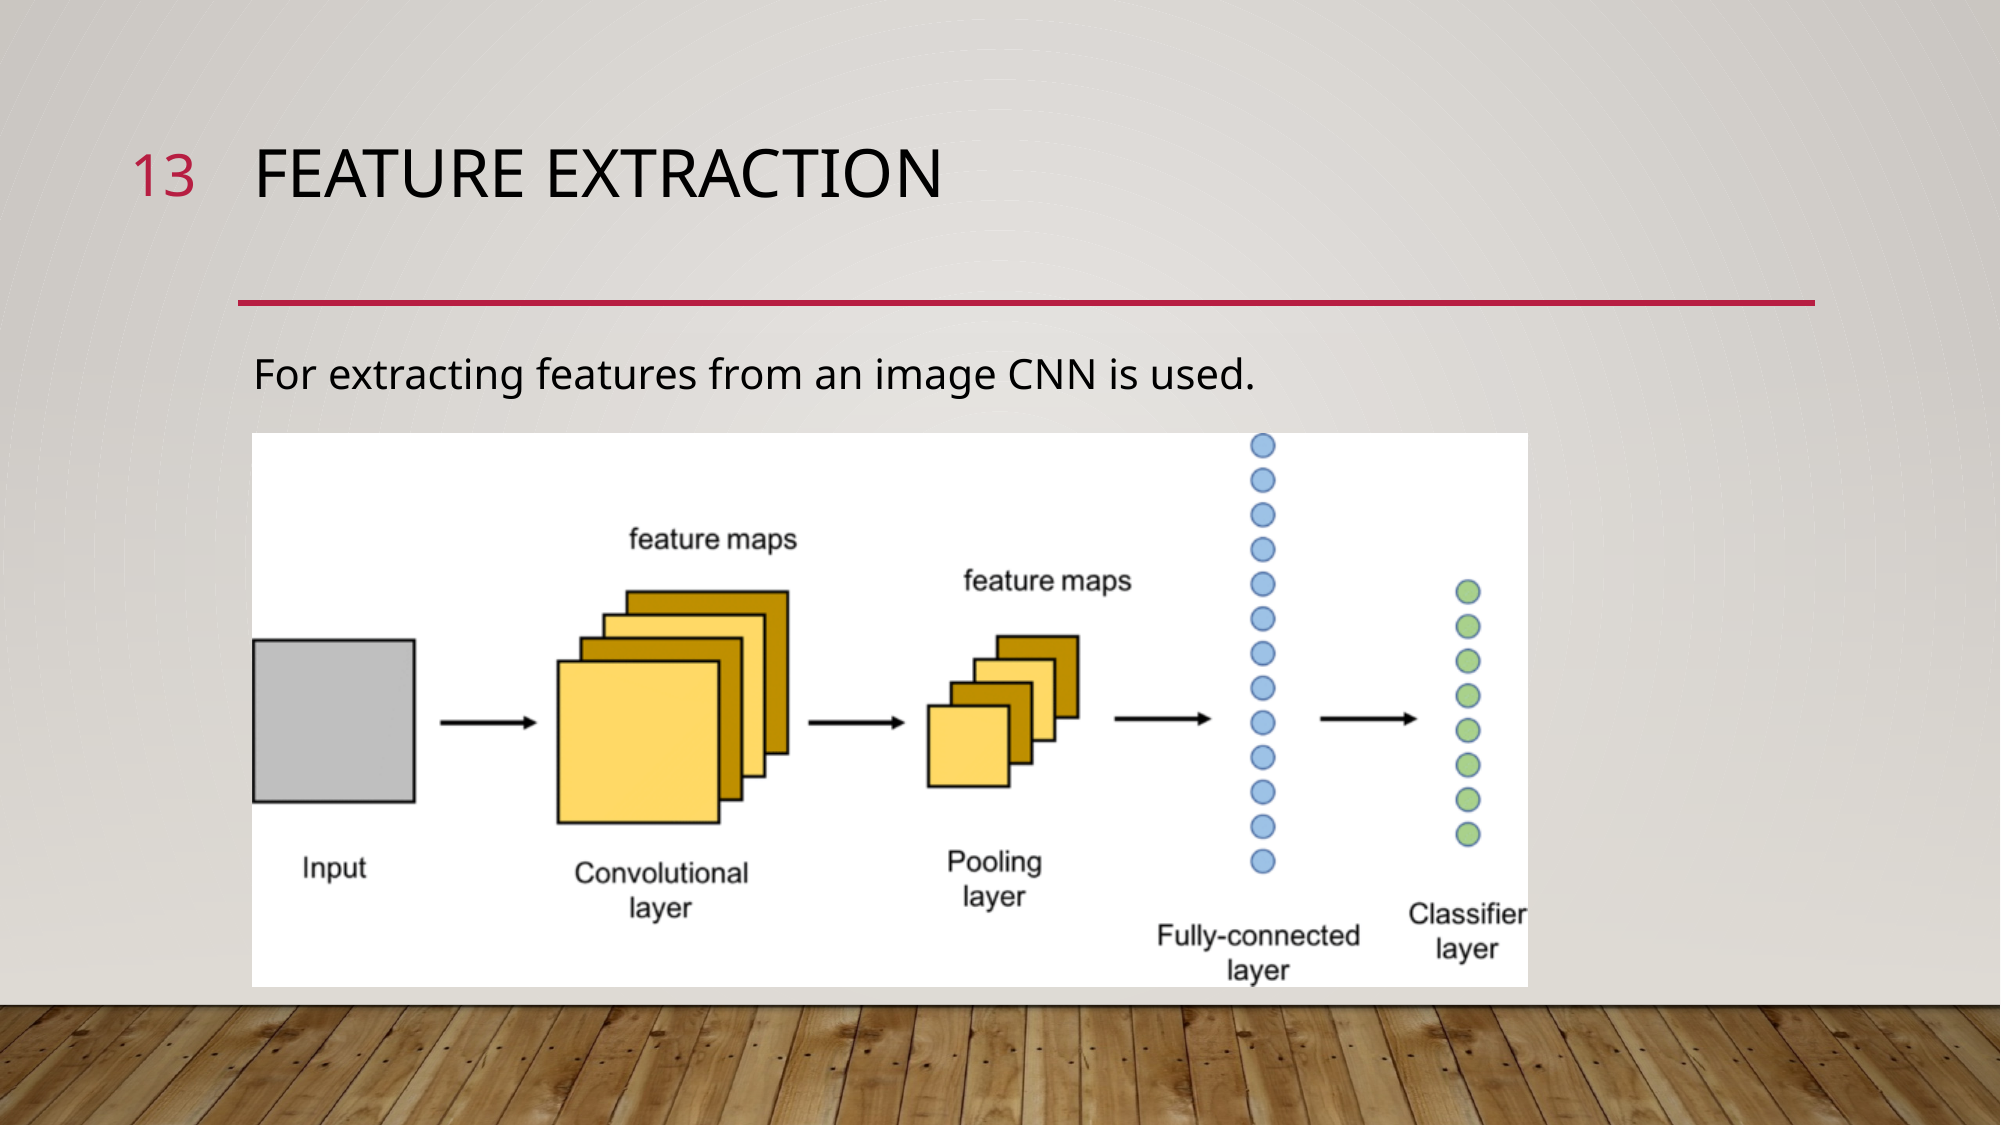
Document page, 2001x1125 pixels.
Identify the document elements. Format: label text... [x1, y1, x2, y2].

picture [252, 433, 1528, 988]
list For extracting features from an image CNN is used. [238, 330, 1814, 897]
title FEATURE EXTRACTION [238, 131, 1814, 305]
picture [0, 1005, 2000, 1125]
slide_number 13 [78, 131, 212, 214]
